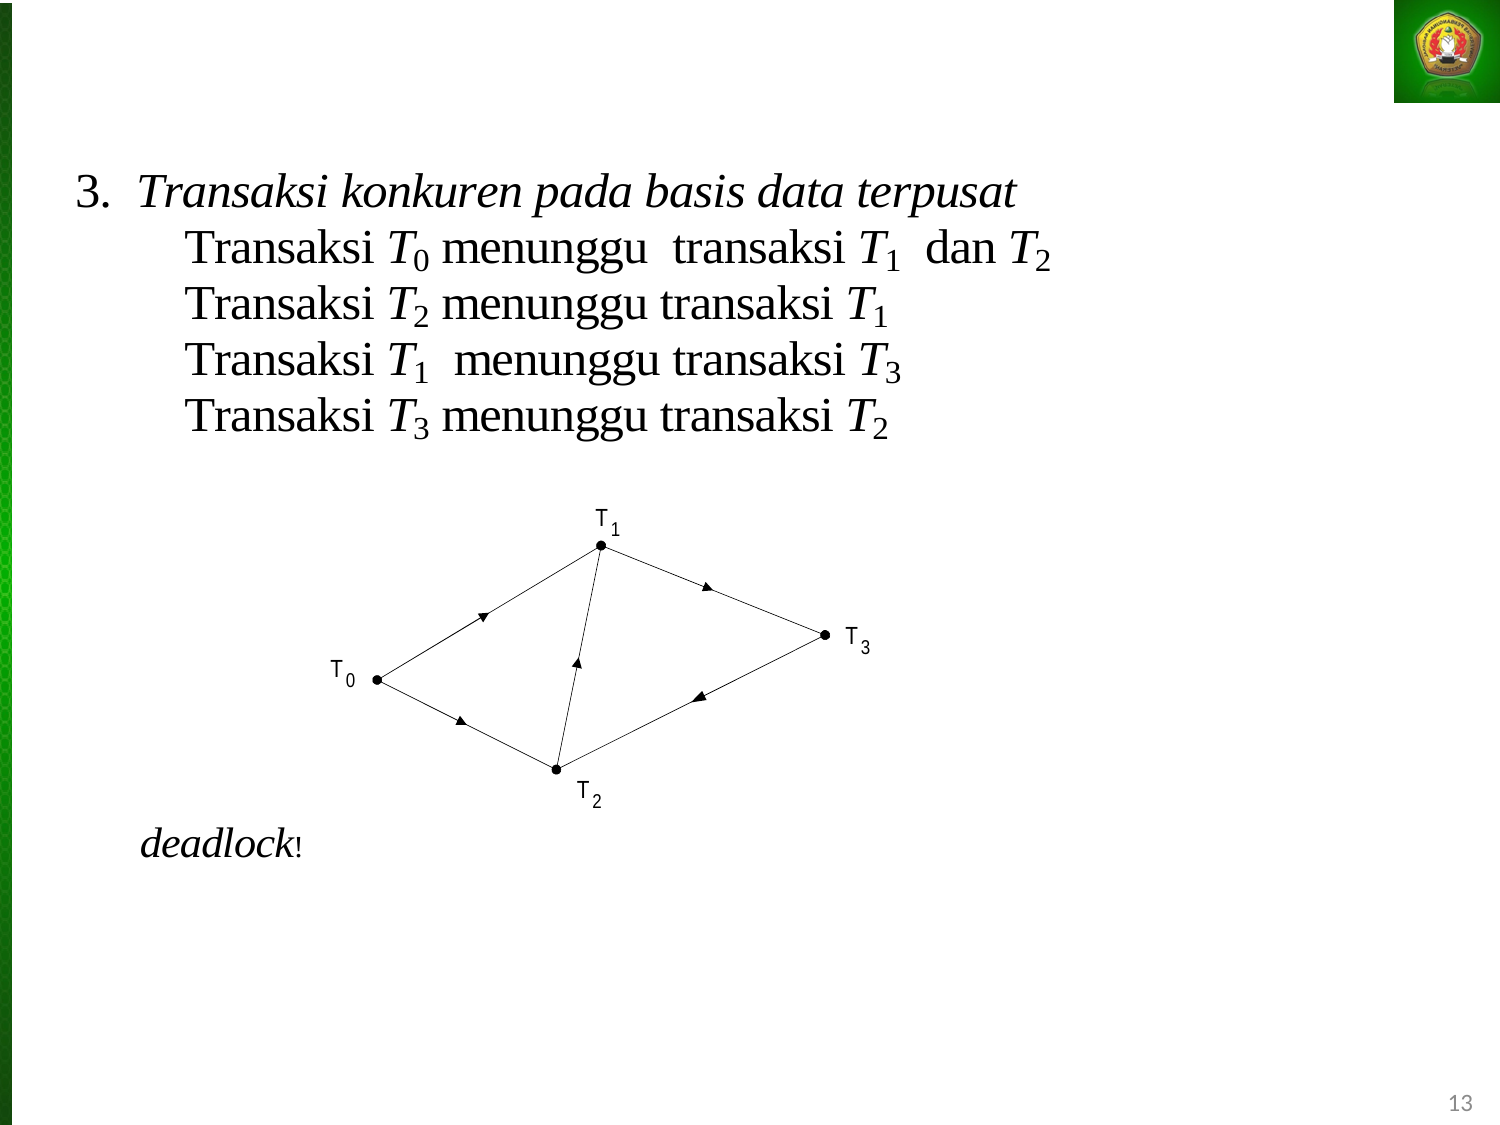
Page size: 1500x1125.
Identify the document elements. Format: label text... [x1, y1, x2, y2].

picture [0, 3, 12, 1125]
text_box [74, 162, 1388, 867]
picture [1394, 0, 1500, 103]
slide_number 13 [1148, 1078, 1489, 1125]
